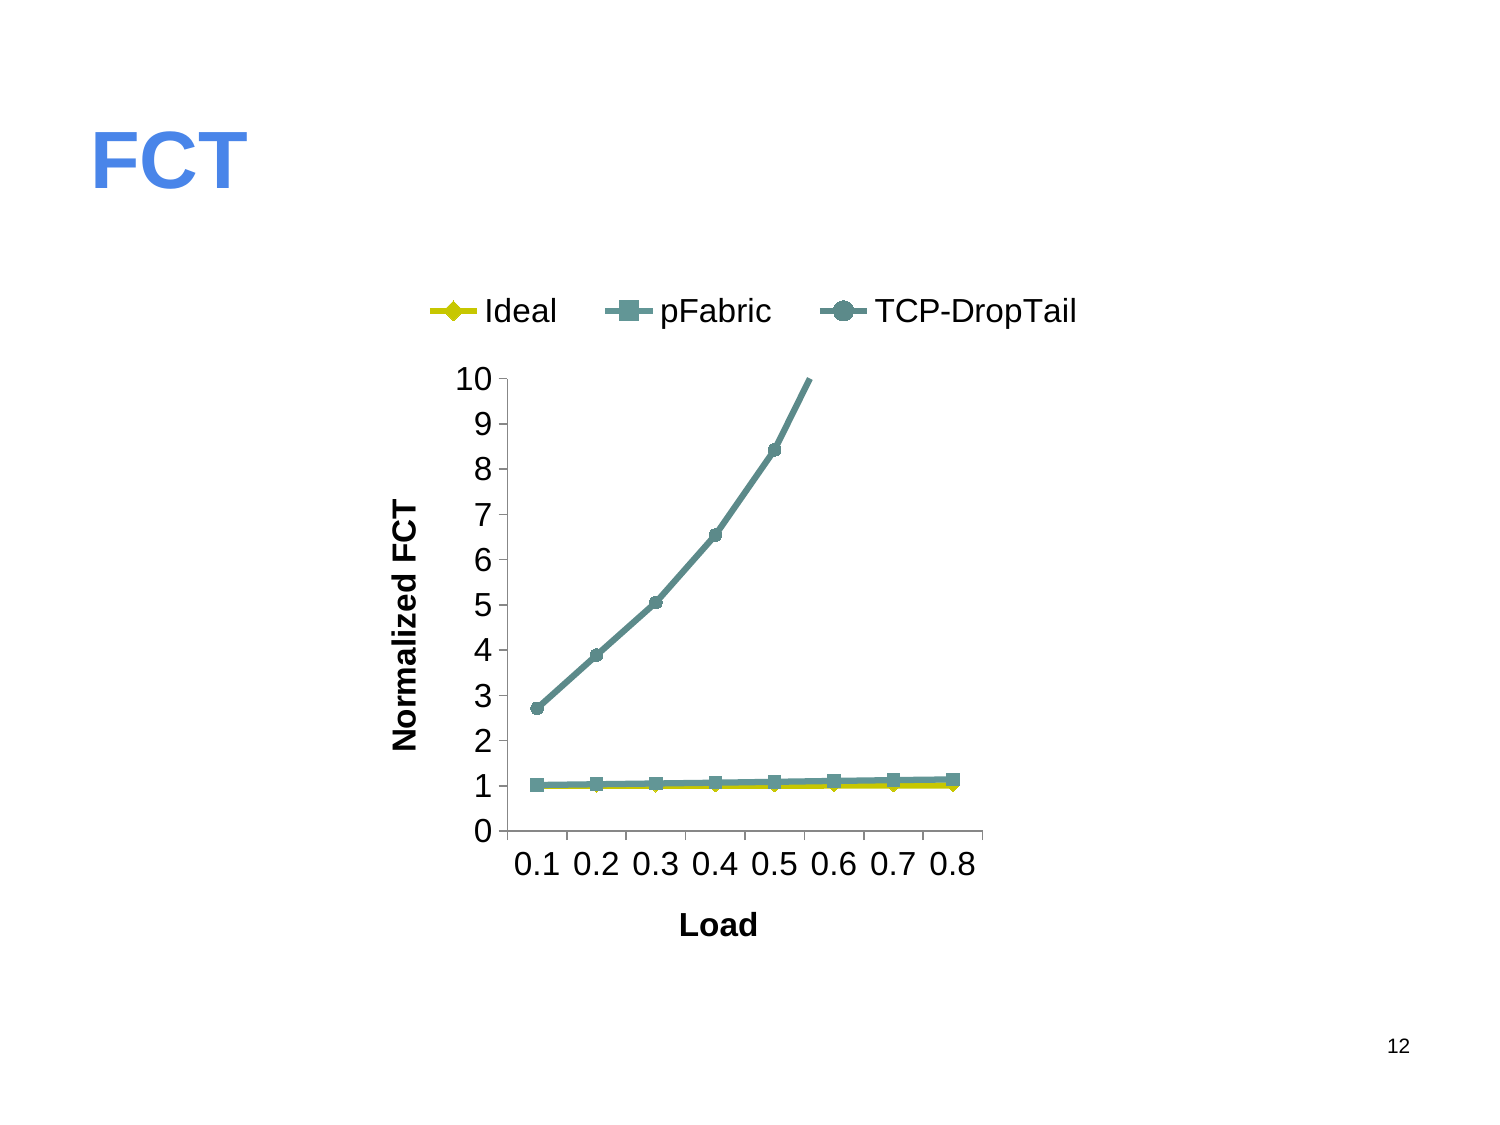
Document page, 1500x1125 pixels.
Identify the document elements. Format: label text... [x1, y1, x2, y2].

title FCT [75, 24, 1425, 213]
chart [167, 269, 1332, 1011]
slide_number 12 [1074, 1024, 1426, 1101]
